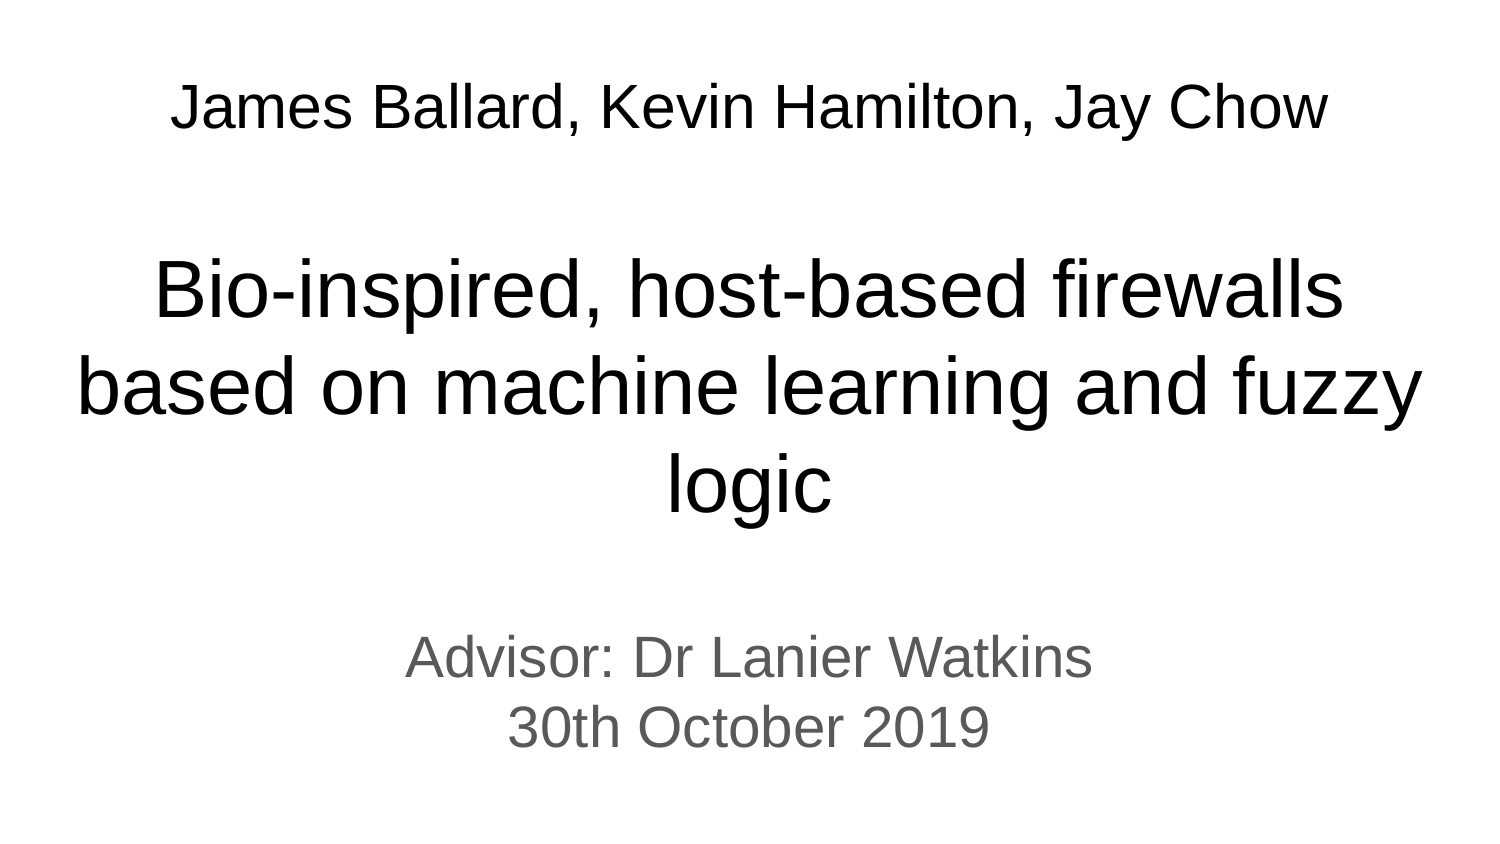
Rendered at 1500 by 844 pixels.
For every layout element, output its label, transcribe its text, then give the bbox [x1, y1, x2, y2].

title James Ballard, Kevin Hamilton, Jay Chow Bio-inspired, host-based firewalls based on machine learning and fuzzy logic [51, 246, 1449, 544]
subtitle Advisor: Dr Lanier Watkins 30th October 2019 [51, 603, 1449, 734]
